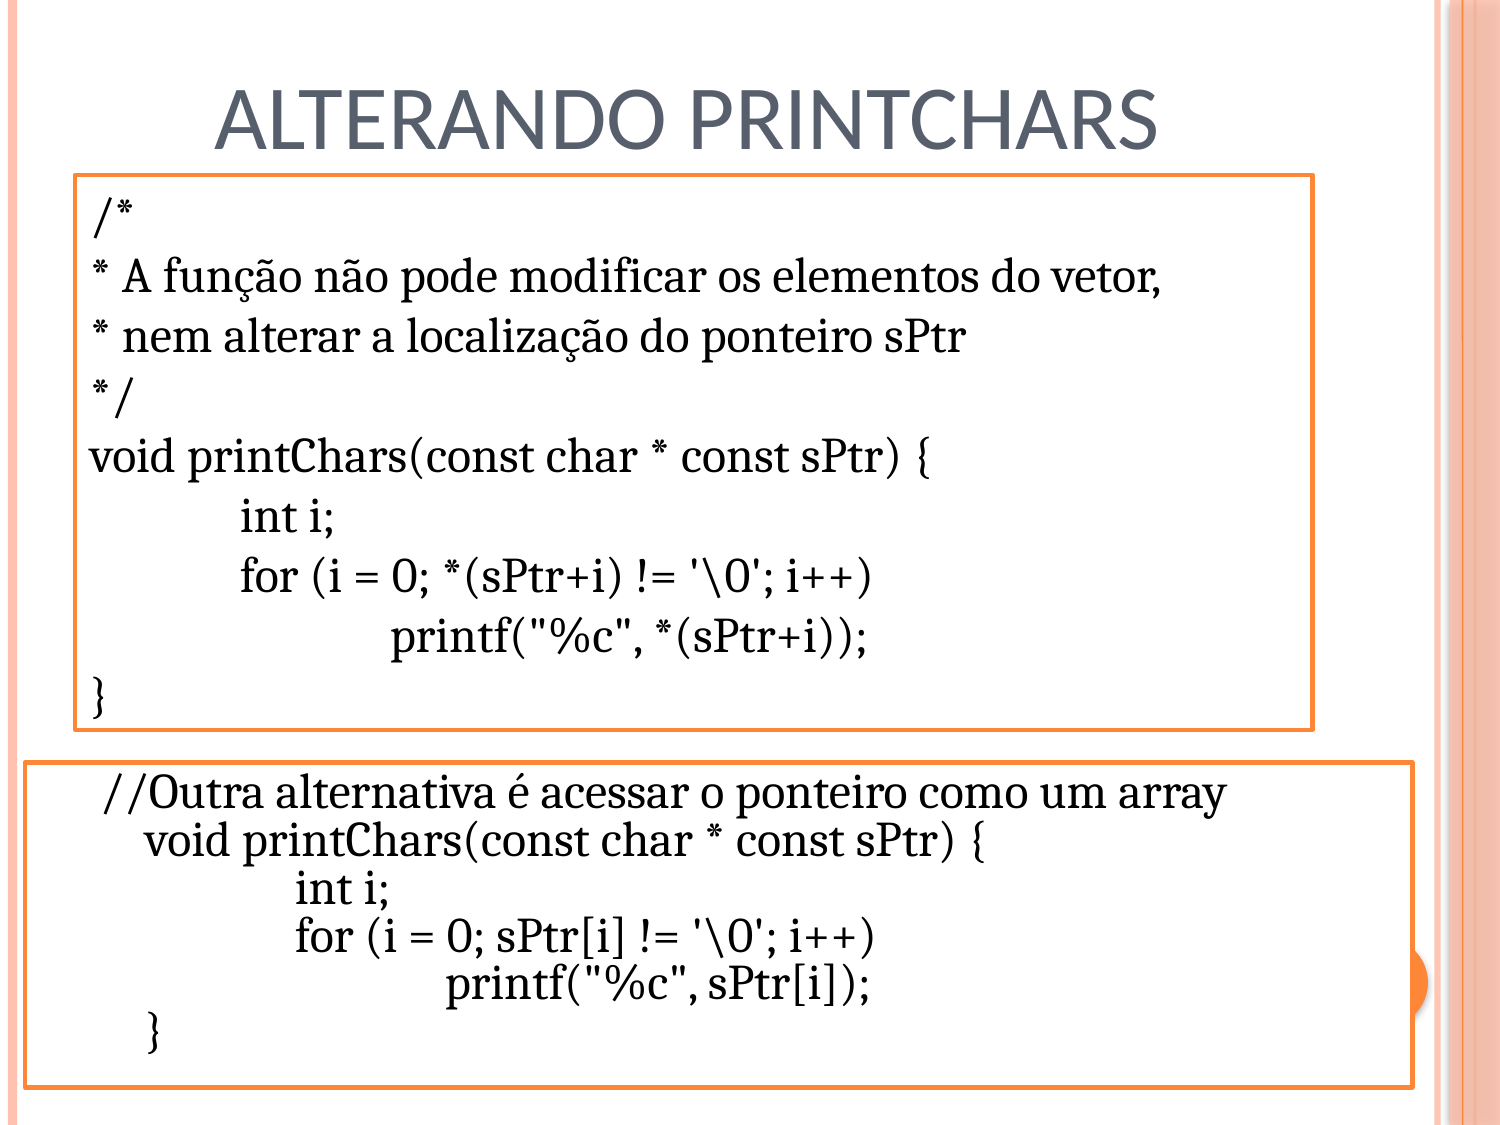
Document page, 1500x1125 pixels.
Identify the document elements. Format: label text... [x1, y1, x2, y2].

text_box /* * A função não pode modificar os elementos do vetor, * nem alterar a localização do ponteiro sPtr */ void printChars(const char * const sPtr) { int i; for (i = 0; *(sPtr+i) != '\0'; i++) printf("%c", *(sPtr+i)); } [73, 173, 1315, 732]
list //Outra alternativa é acessar o ponteiro como um array void printChars(const char * const sPtr) { int i; for (i = 0; sPtr[i] != '\0'; i++) printf("%c", sPtr[i]); } [23, 760, 1415, 1090]
title Alterando printChars [75, 45, 1300, 173]
